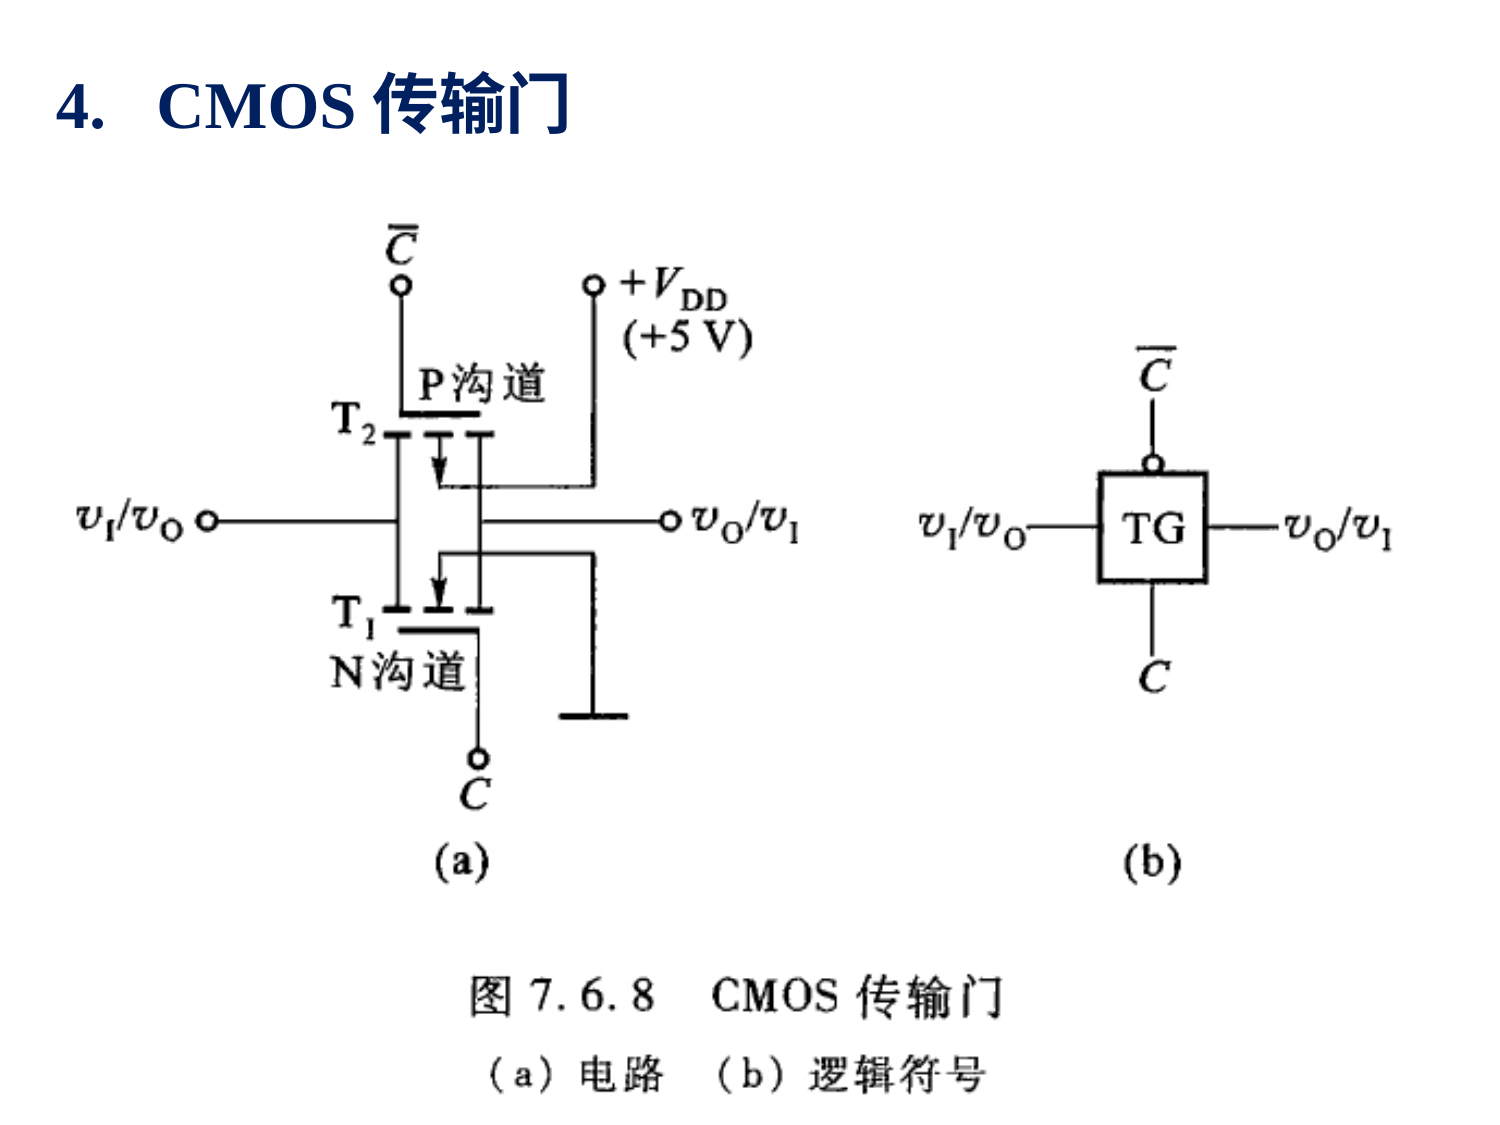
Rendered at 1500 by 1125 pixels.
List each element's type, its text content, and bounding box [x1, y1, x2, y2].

text_box 4. CMOS传输门 [41, 54, 1317, 195]
picture [41, 196, 1436, 1102]
